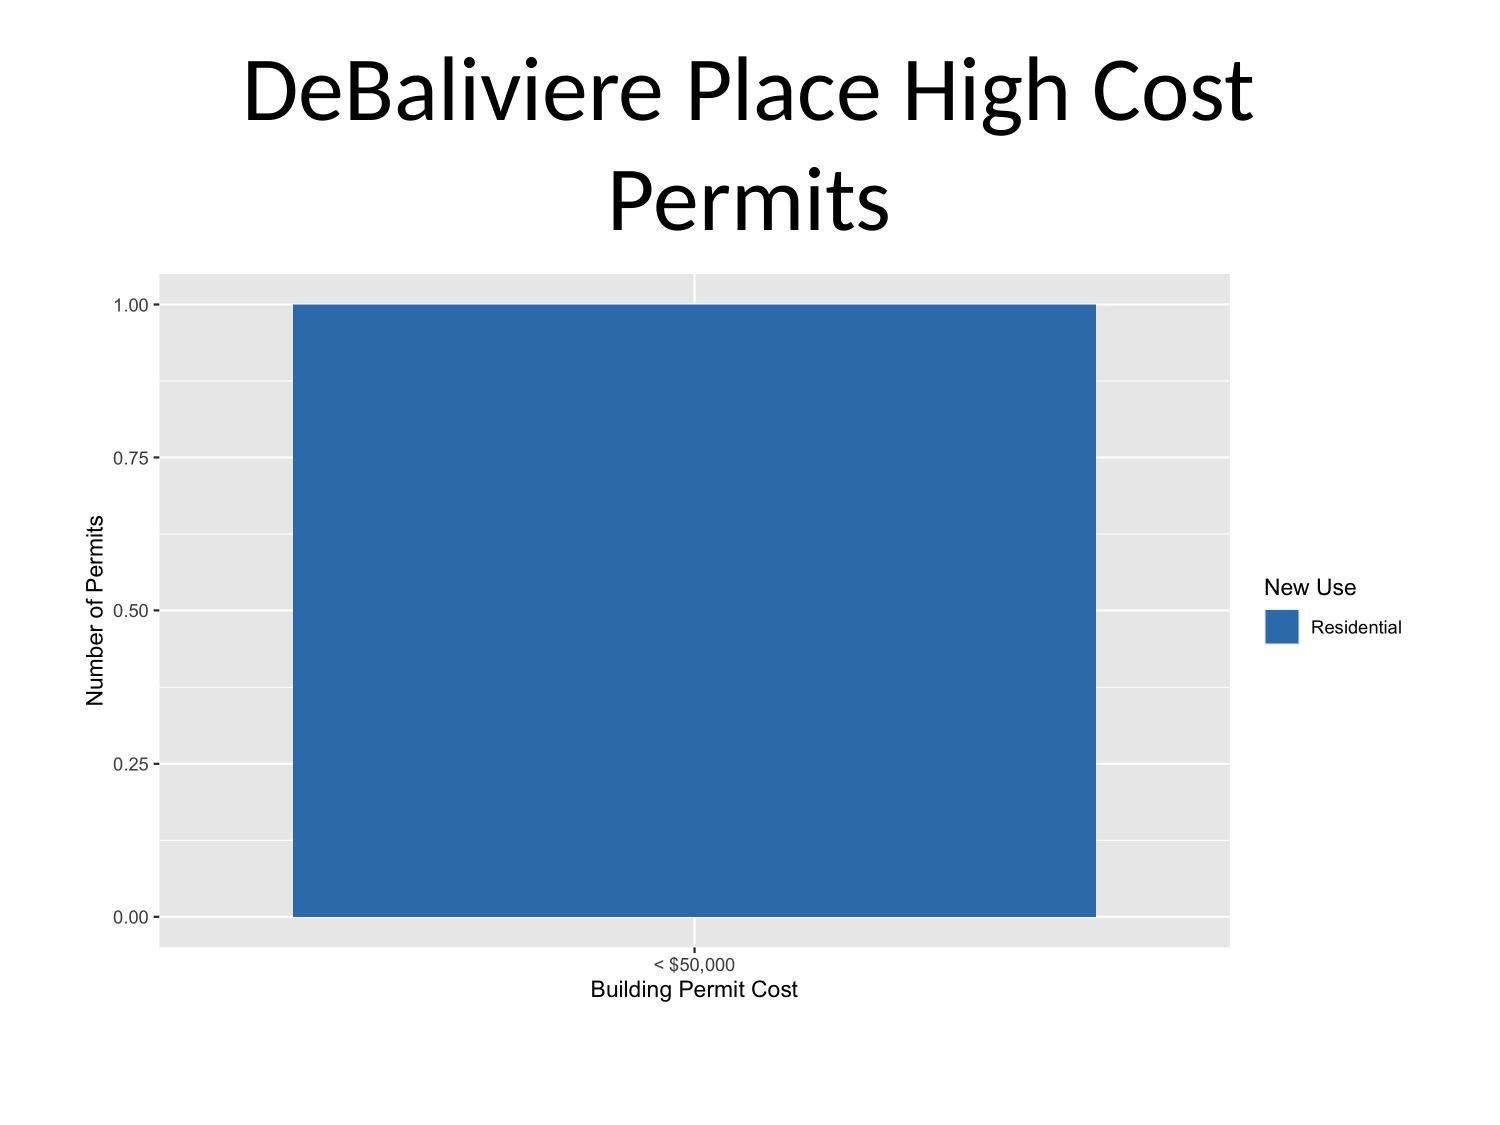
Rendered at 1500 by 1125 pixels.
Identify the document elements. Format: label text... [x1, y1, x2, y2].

title DeBaliviere Place High Cost Permits [75, 45, 1425, 233]
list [74, 262, 1426, 1013]
